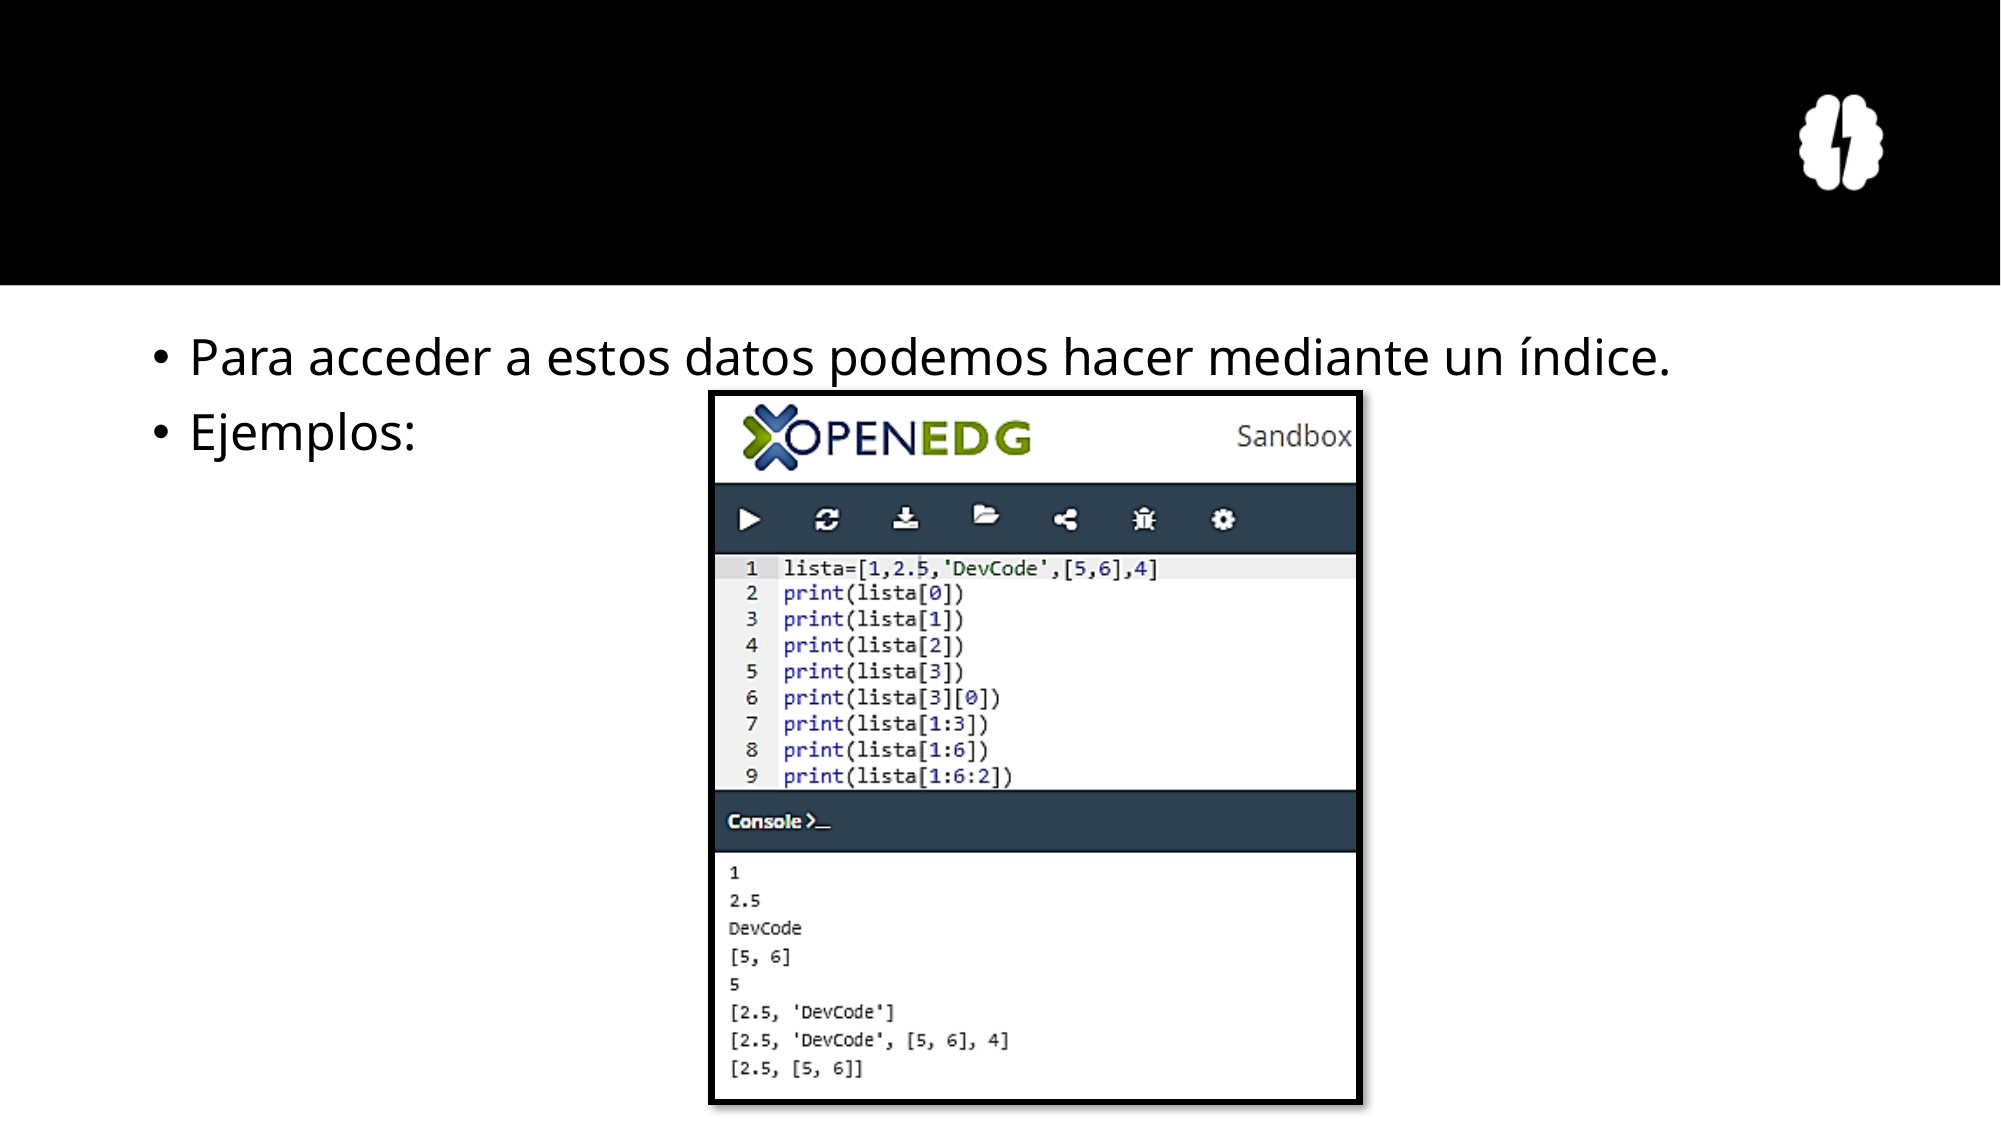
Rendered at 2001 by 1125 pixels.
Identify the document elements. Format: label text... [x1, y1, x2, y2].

picture [0, 0, 2001, 1125]
list Para acceder a estos datos podemos hacer mediante un índice. Ejemplos: [137, 324, 1863, 968]
